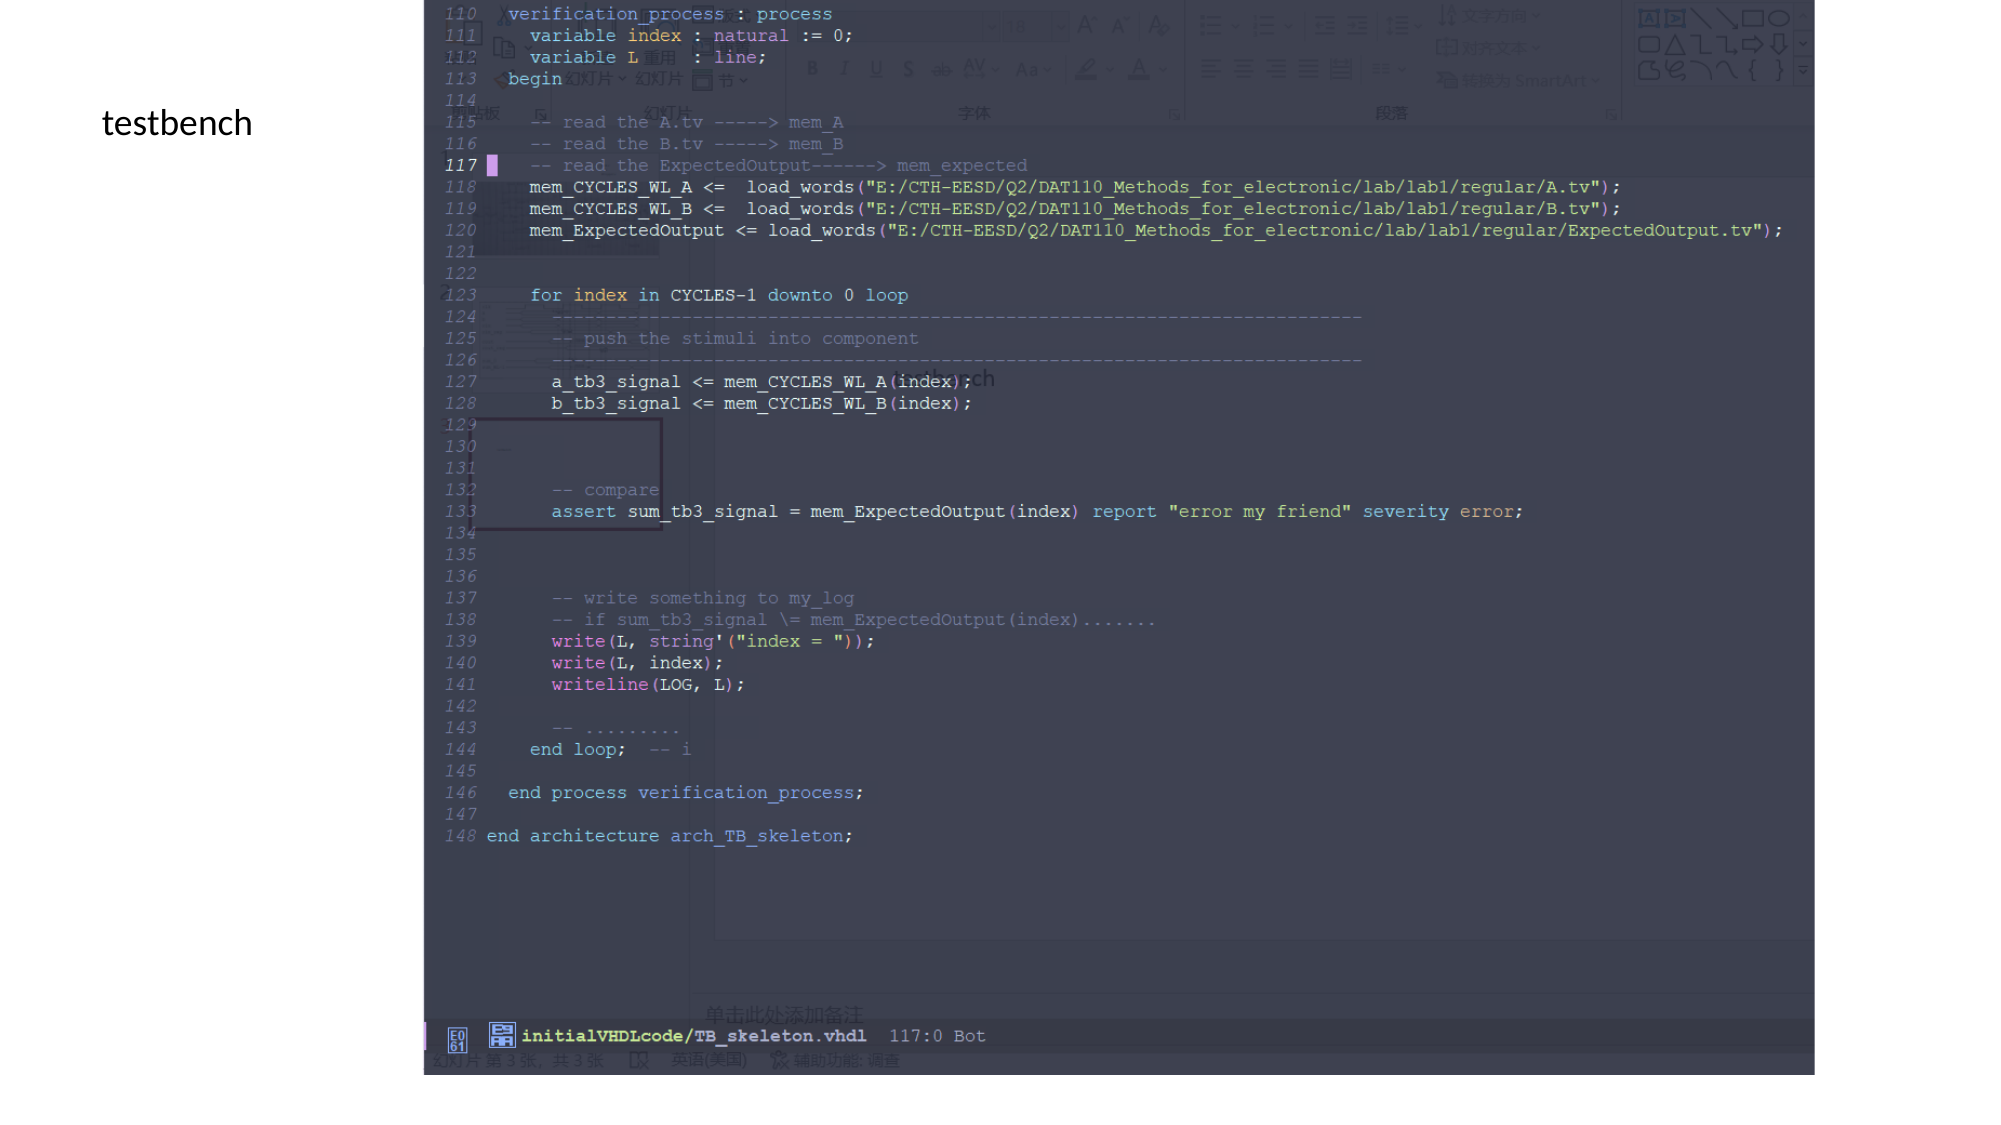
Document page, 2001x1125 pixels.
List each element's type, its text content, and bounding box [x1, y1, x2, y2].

picture [422, 0, 1815, 1075]
text_box testbench [87, 90, 269, 151]
